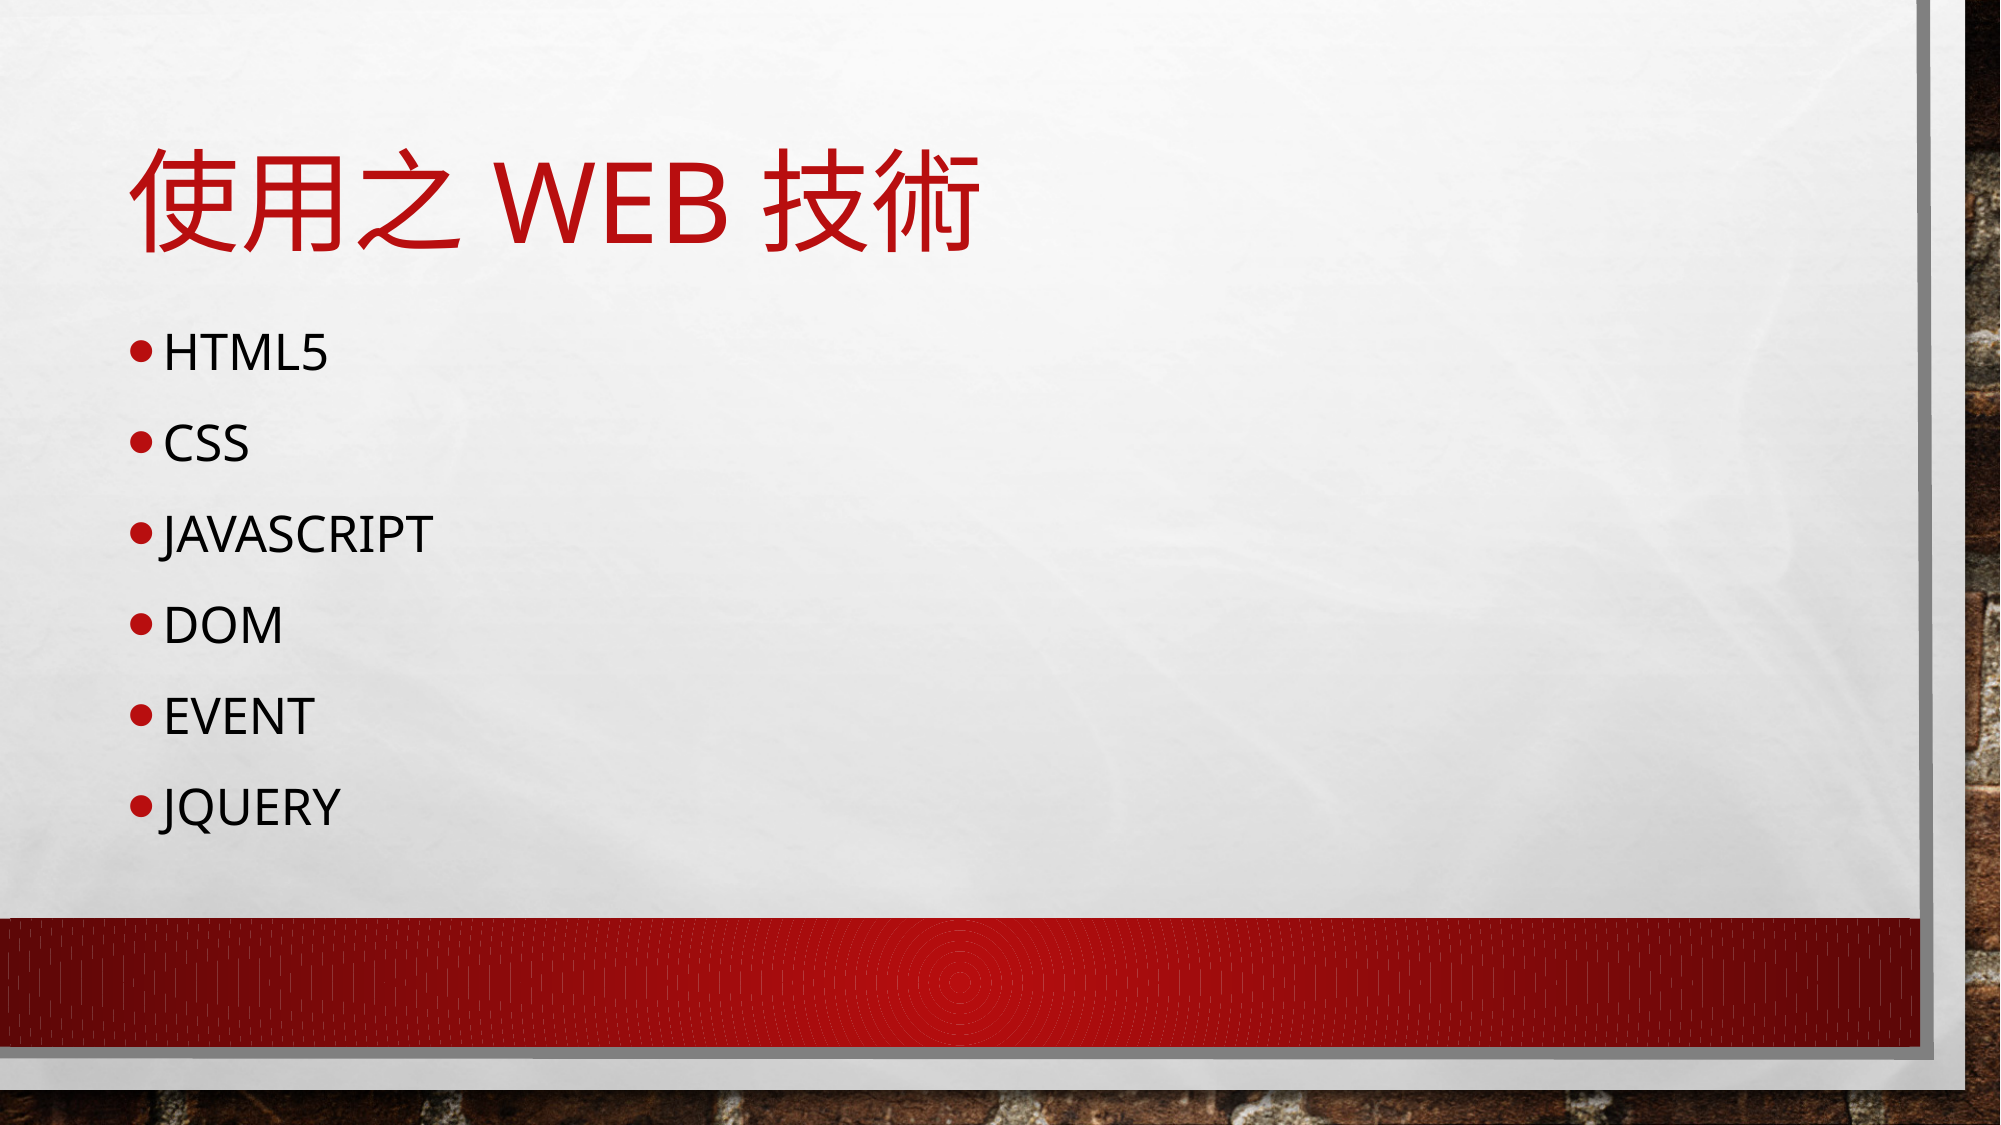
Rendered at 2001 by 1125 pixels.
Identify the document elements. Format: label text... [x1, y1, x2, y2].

list HTML5 CSS Javascript DOM EVENT jQuery [112, 300, 733, 844]
title 使用之Web技術 [112, 112, 1818, 302]
picture [0, 0, 2000, 1125]
